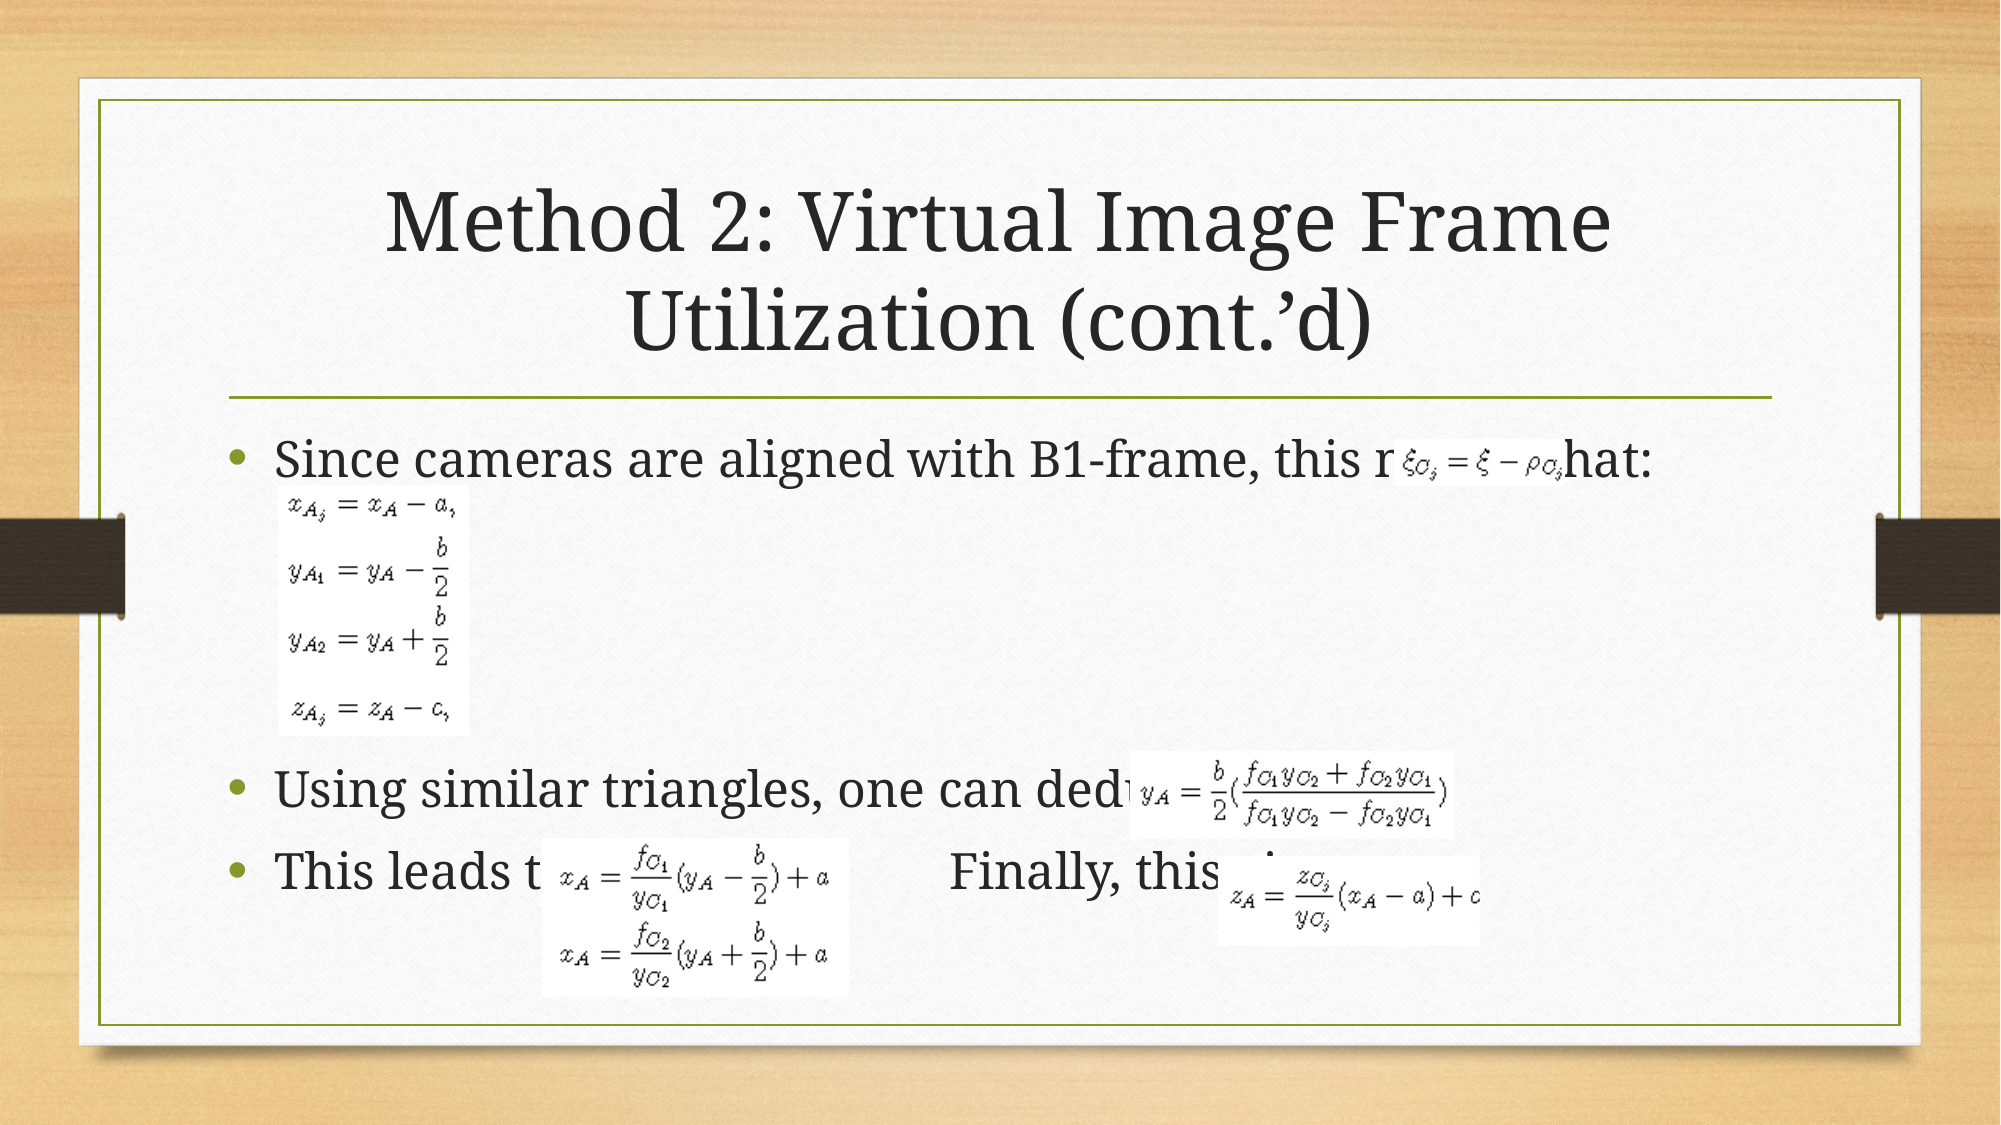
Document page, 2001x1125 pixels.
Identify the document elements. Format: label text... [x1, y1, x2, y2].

title Method 2: Virtual Image Frame Utilization (cont.’d) [212, 161, 1788, 375]
list Since cameras are aligned with B1-frame, this means that: Using similar triangles, one can deduce that: This leads to: Finally, this gives [212, 419, 1788, 964]
picture [0, 0, 2001, 1125]
